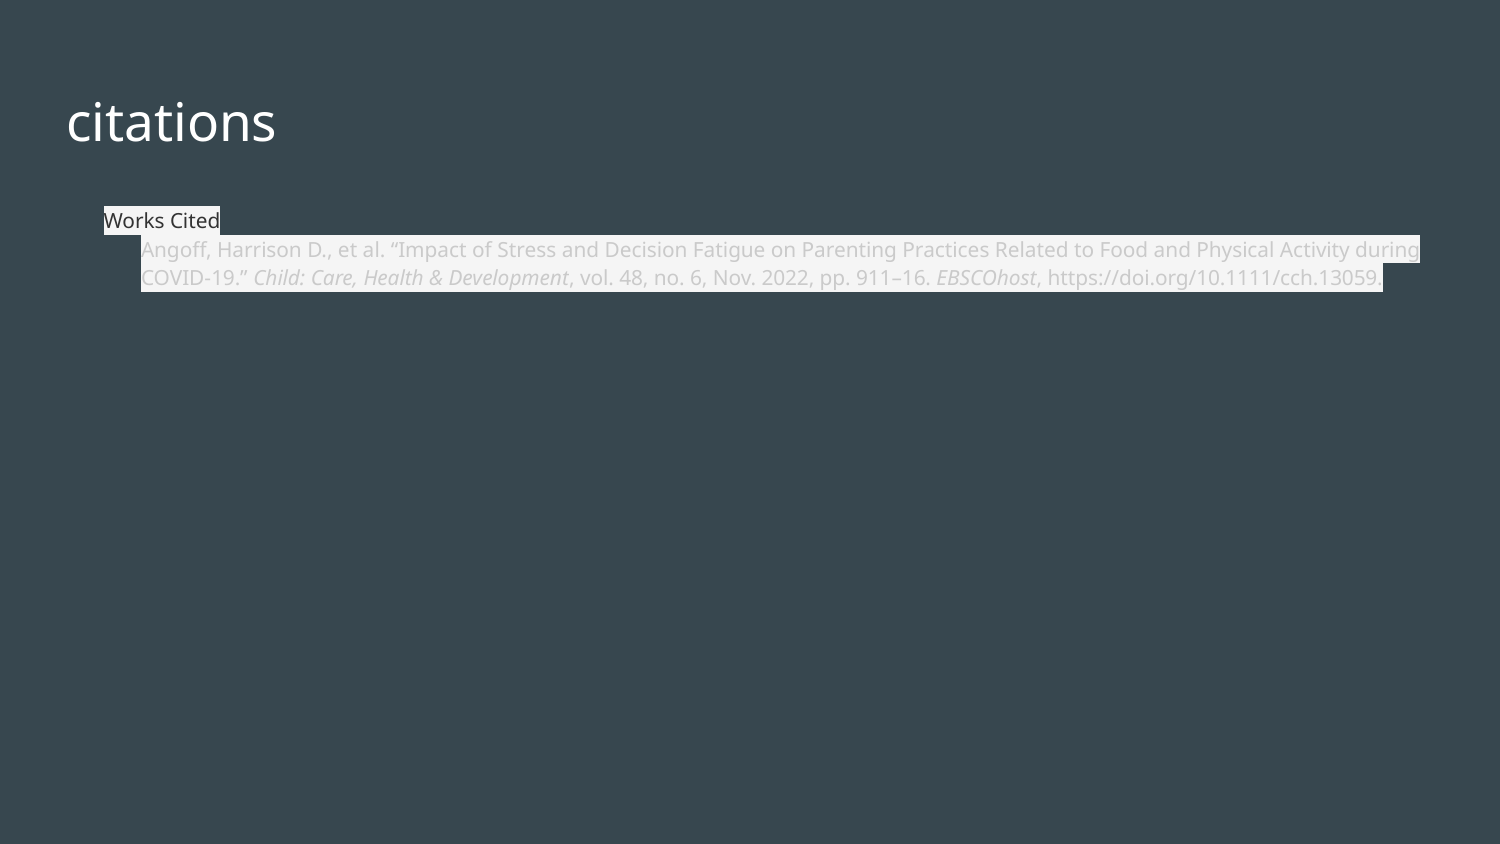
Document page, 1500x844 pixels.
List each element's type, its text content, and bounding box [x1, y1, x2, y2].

title citations [51, 72, 1449, 167]
list Works Cited Angoff, Harrison D., et al. “Impact of Stress and Decision Fatigue on Parenting Practices Related to Food and Physical Activity during COVID‐19.” Child: Care, Health & Development, vol. 48, no. 6, Nov. 2022, pp. 911–16. EBSCOhost, https://doi.org/10.1111/cch.13059. [51, 189, 1449, 750]
